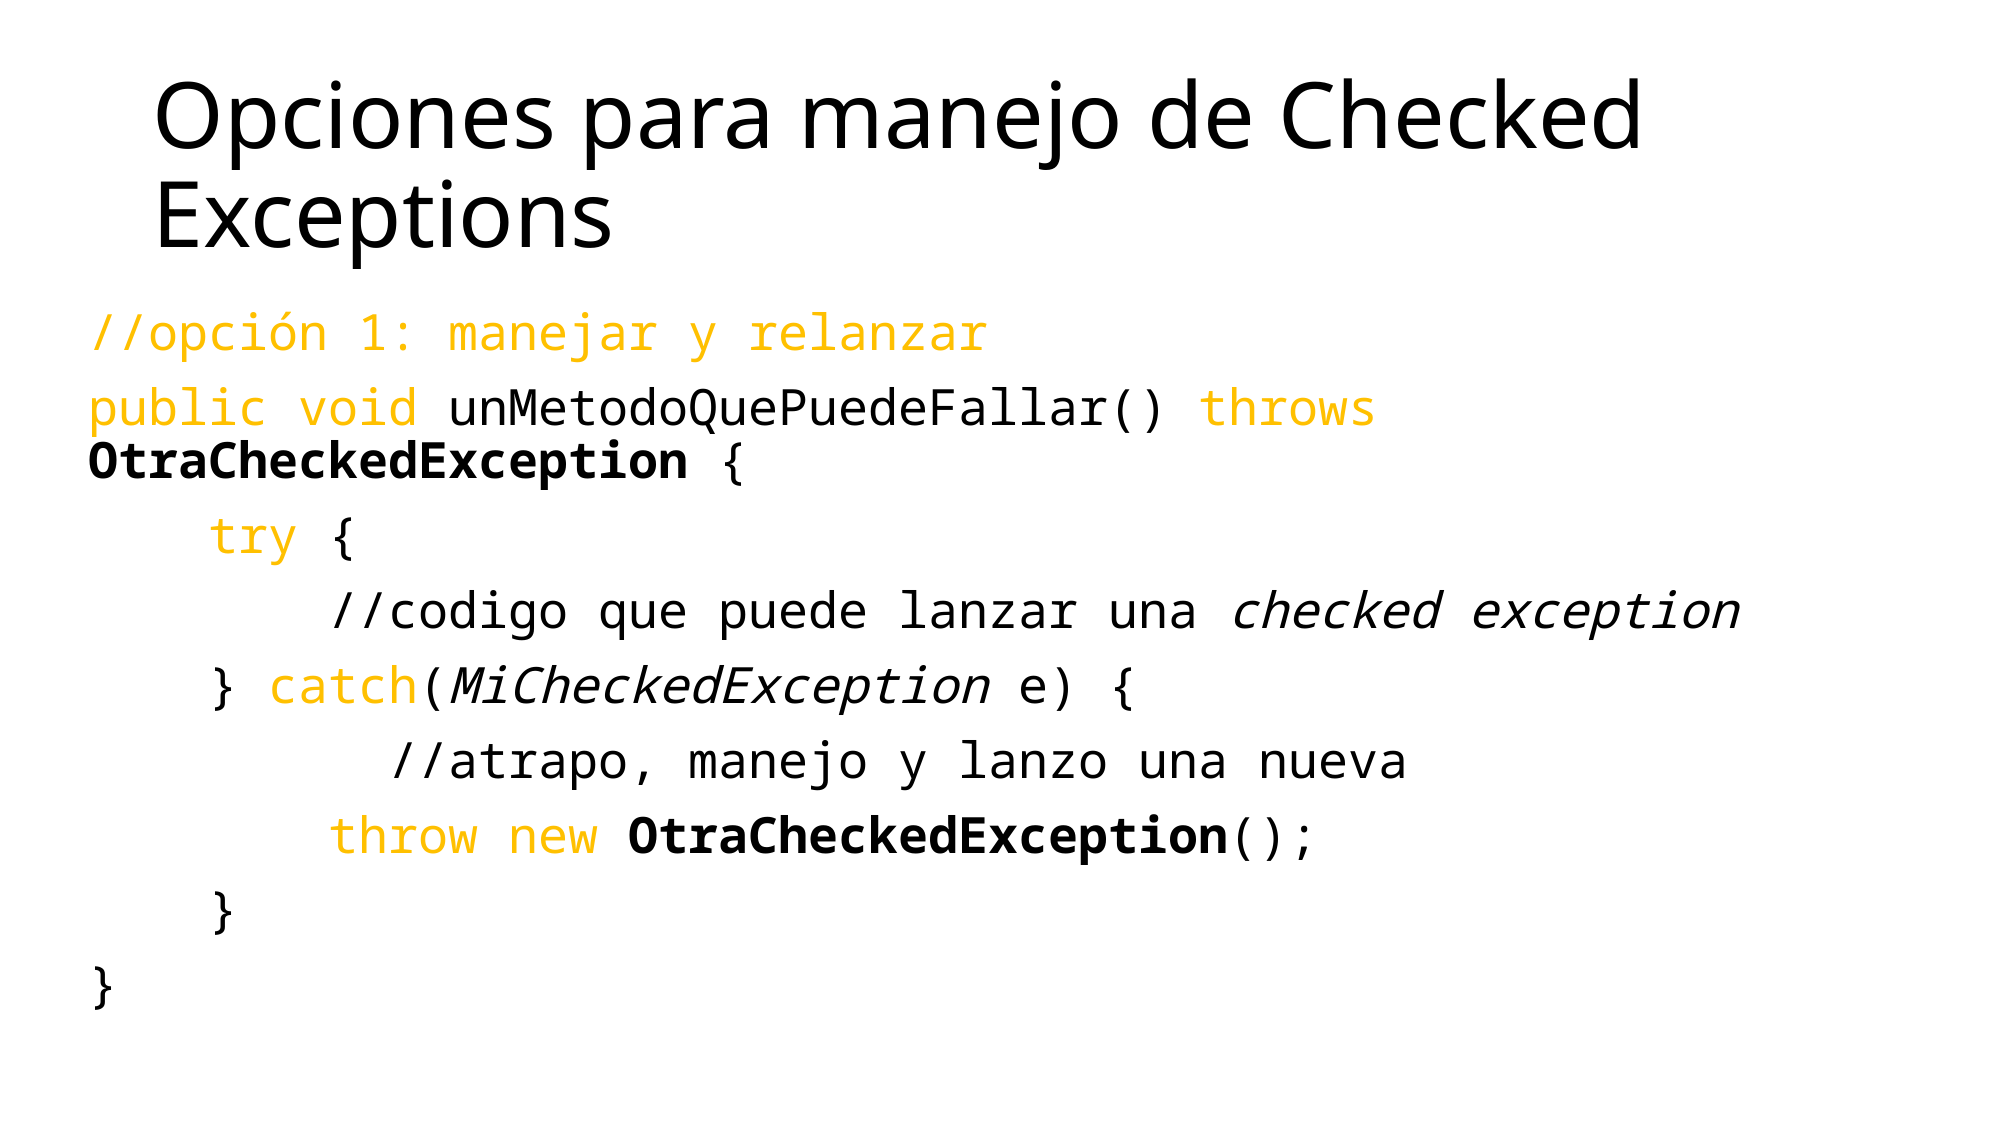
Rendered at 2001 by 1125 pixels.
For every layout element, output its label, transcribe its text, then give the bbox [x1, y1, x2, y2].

list //opción 1: manejar y relanzar public void unMetodoQuePuedeFallar() throws OtraCheckedException { try { //codigo que puede lanzar una checked exception } catch(MiCheckedException e) { //atrapo, manejo y lanzo una nueva throw new OtraCheckedException(); } } [73, 299, 1931, 1014]
title Opciones para manejo de Checked Exceptions [137, 59, 1863, 278]
